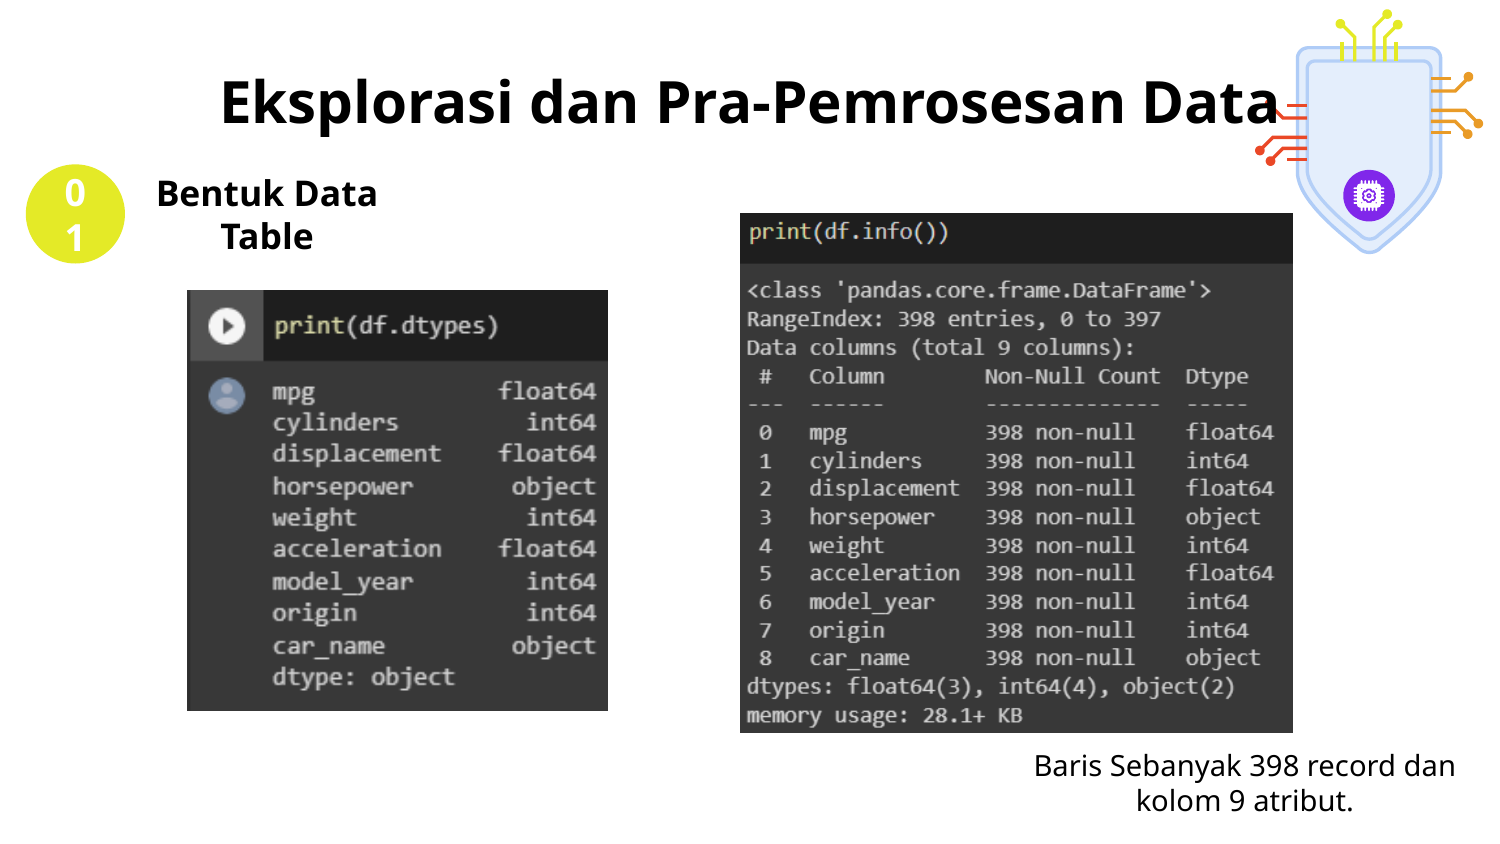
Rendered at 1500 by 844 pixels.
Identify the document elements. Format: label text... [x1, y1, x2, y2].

text_box Baris Sebanyak 398 record dan kolom 9 atribut. [1018, 732, 1472, 833]
picture [740, 213, 1293, 733]
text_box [1251, 9, 1484, 255]
title Eksplorasi dan Pra-Pemrosesan Data [75, 69, 1246, 131]
picture [187, 290, 608, 711]
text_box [25, 164, 410, 264]
